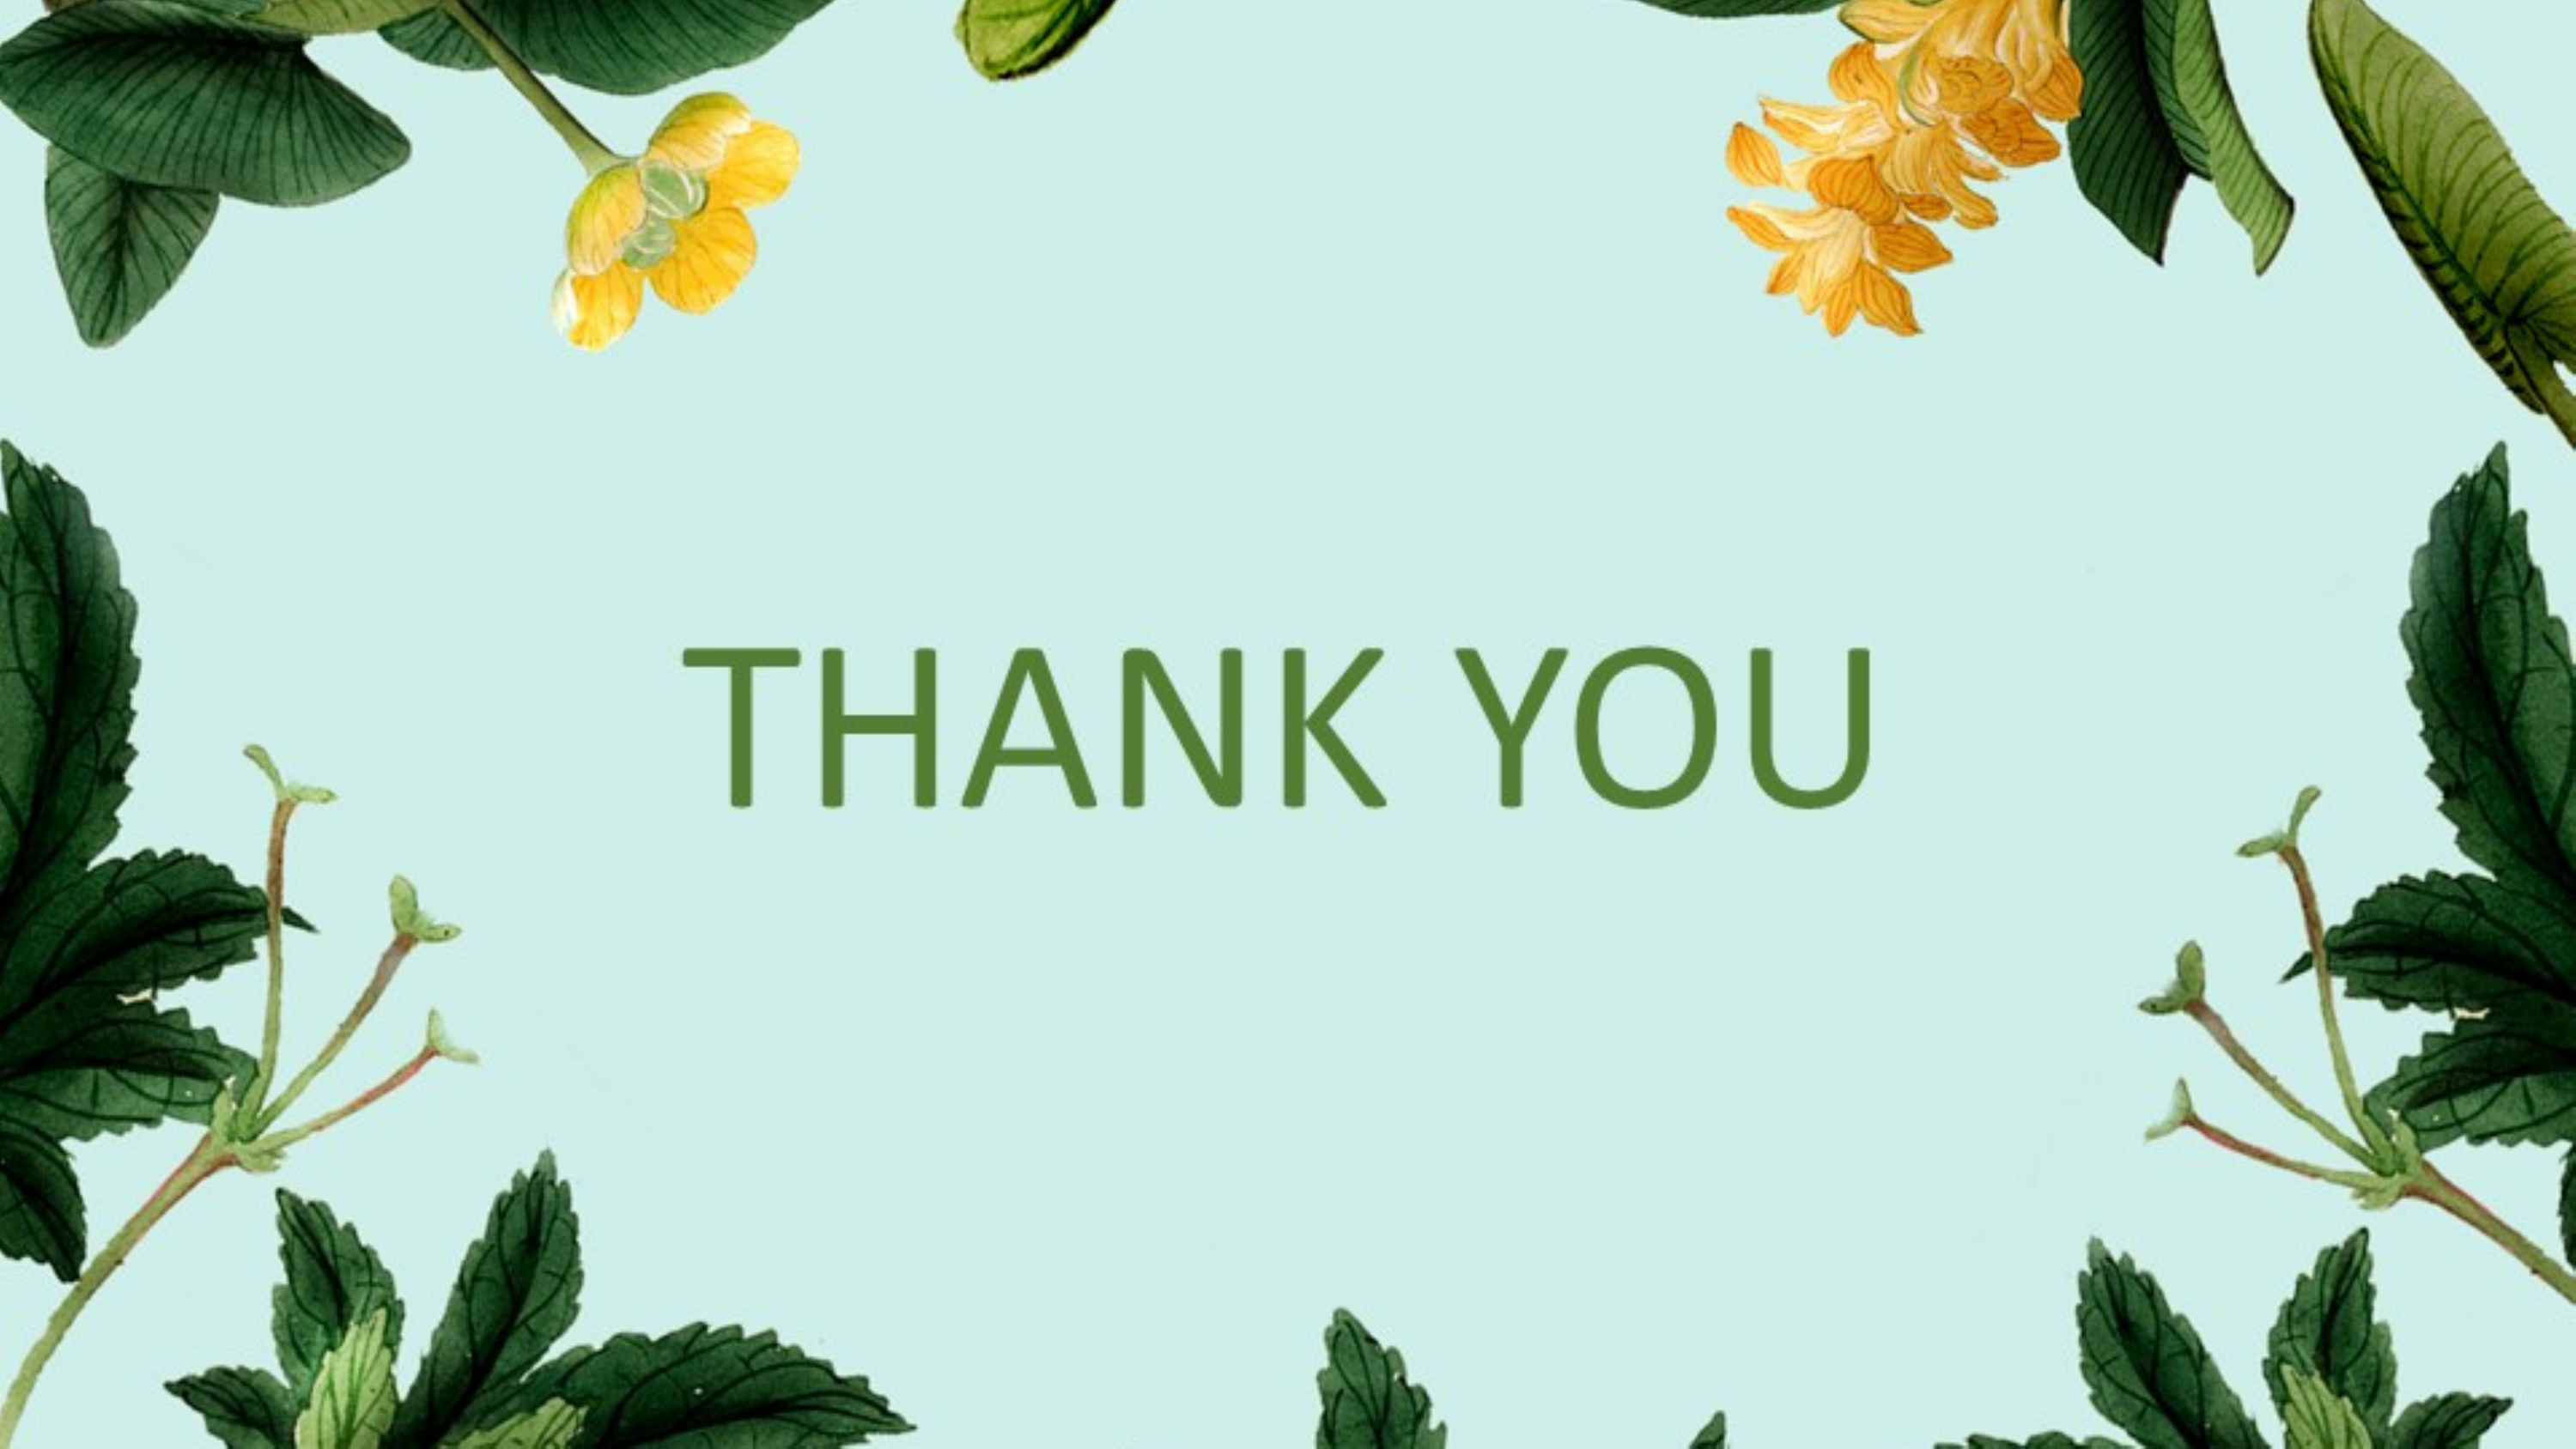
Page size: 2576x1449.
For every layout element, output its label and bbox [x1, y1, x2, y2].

text_box [0, 0, 2576, 1449]
